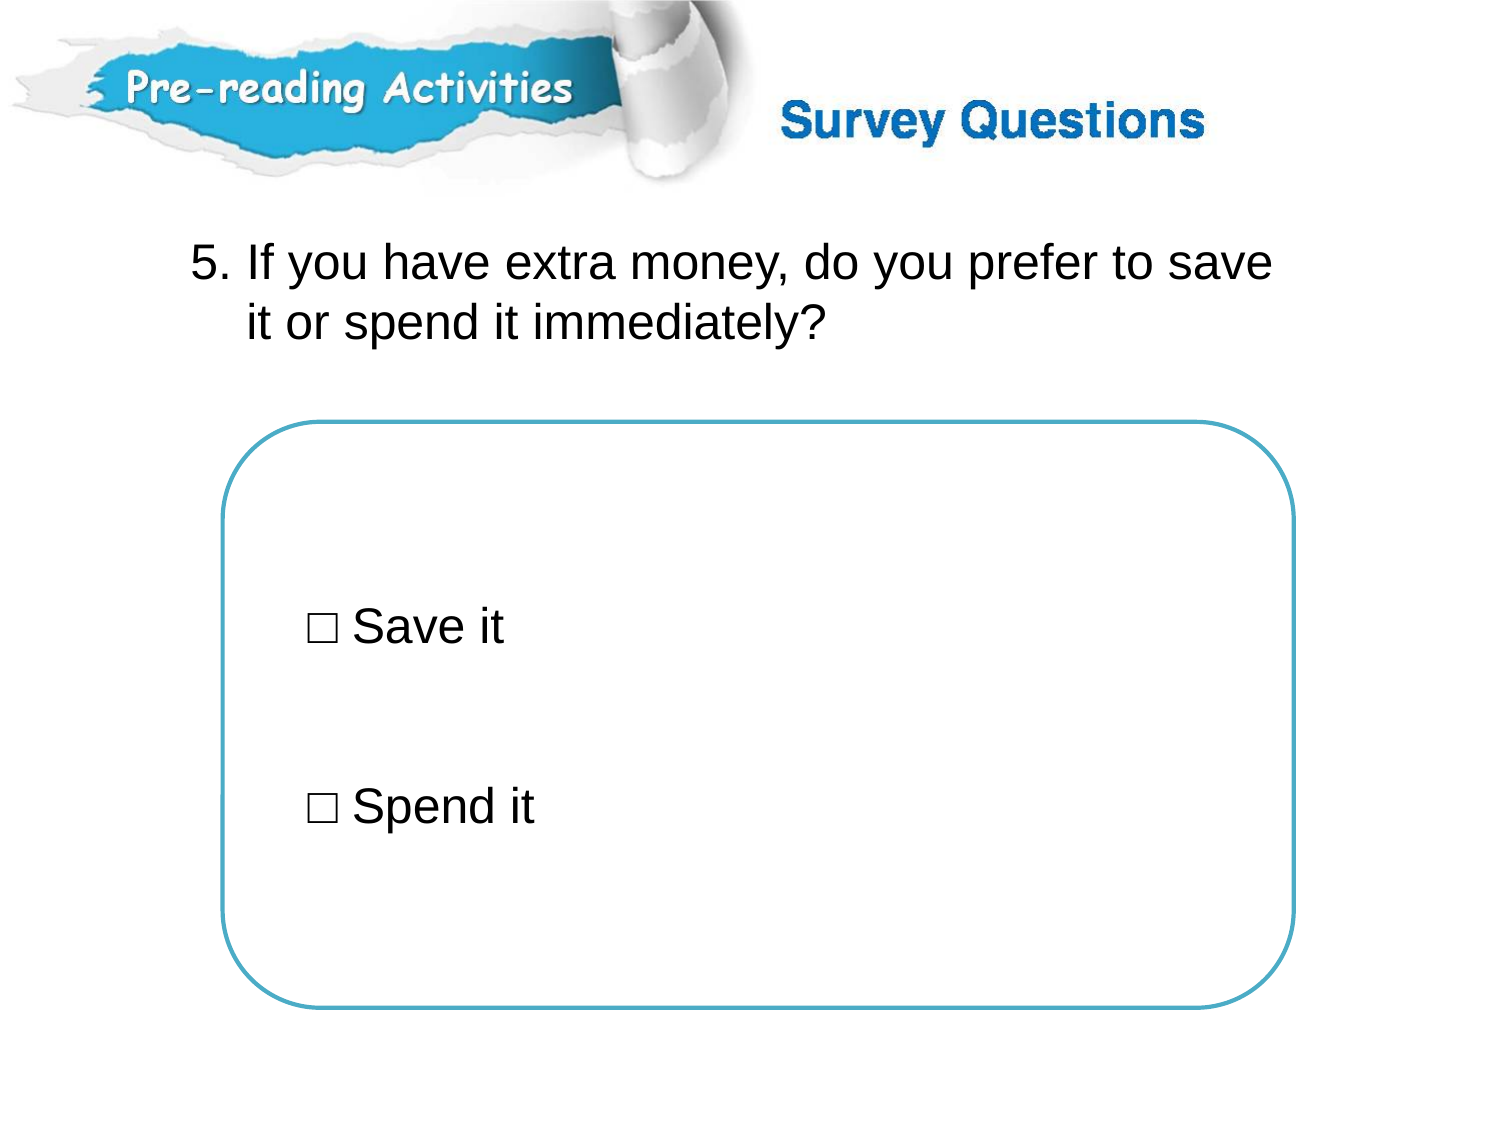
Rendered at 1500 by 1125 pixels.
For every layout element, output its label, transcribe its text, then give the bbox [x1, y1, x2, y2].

text_box 5. If you have extra money, do you prefer to save it or spend it immediately? [175, 222, 1428, 358]
picture [0, 0, 1434, 197]
text_box □ Save it □ Spend it [292, 555, 1259, 841]
text_box [220, 419, 1296, 1010]
